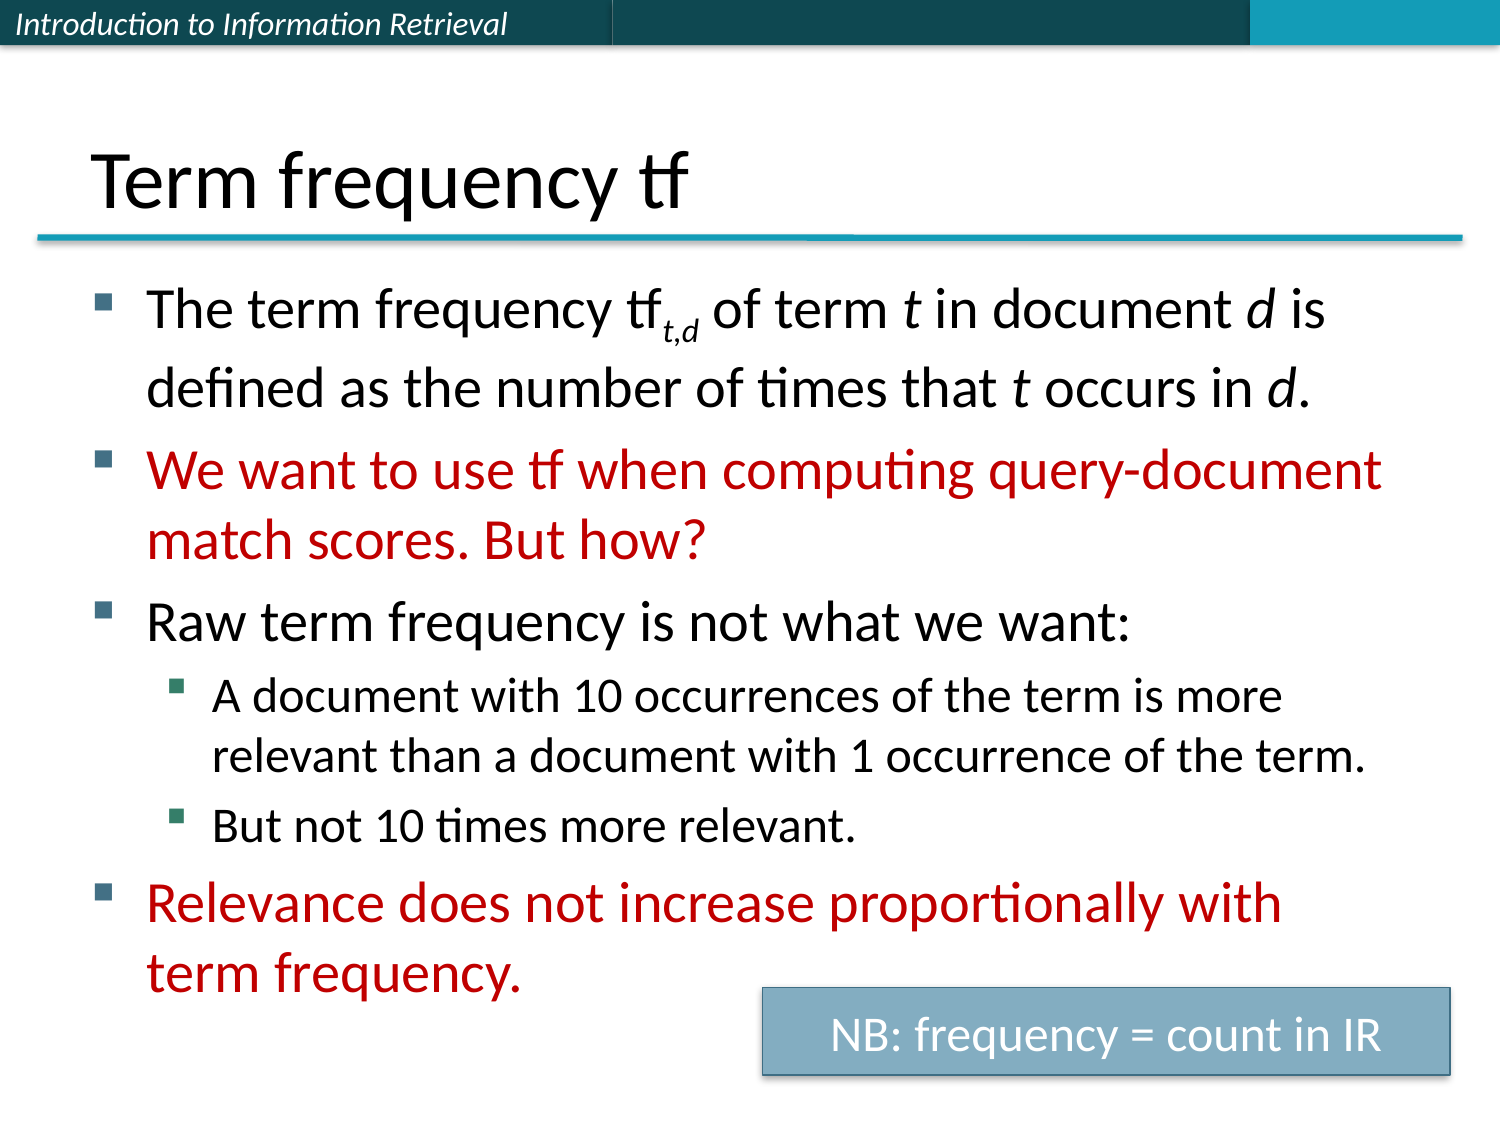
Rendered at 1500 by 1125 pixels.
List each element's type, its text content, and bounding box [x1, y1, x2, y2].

list The term frequency tft,d of term t in document d is defined as the number of times that t occurs in d. We want to use tf when computing query-document match scores. But how? Raw term frequency is not what we want: A document with 10 occurrences of the term is more relevant than a document with 1 occurrence of the term. But not 10 times more relevant. Relevance does not increase proportionally with term frequency. [75, 262, 1425, 1075]
text_box NB: frequency = count in IR [762, 987, 1451, 1076]
title Term frequency tf [75, 45, 1425, 233]
